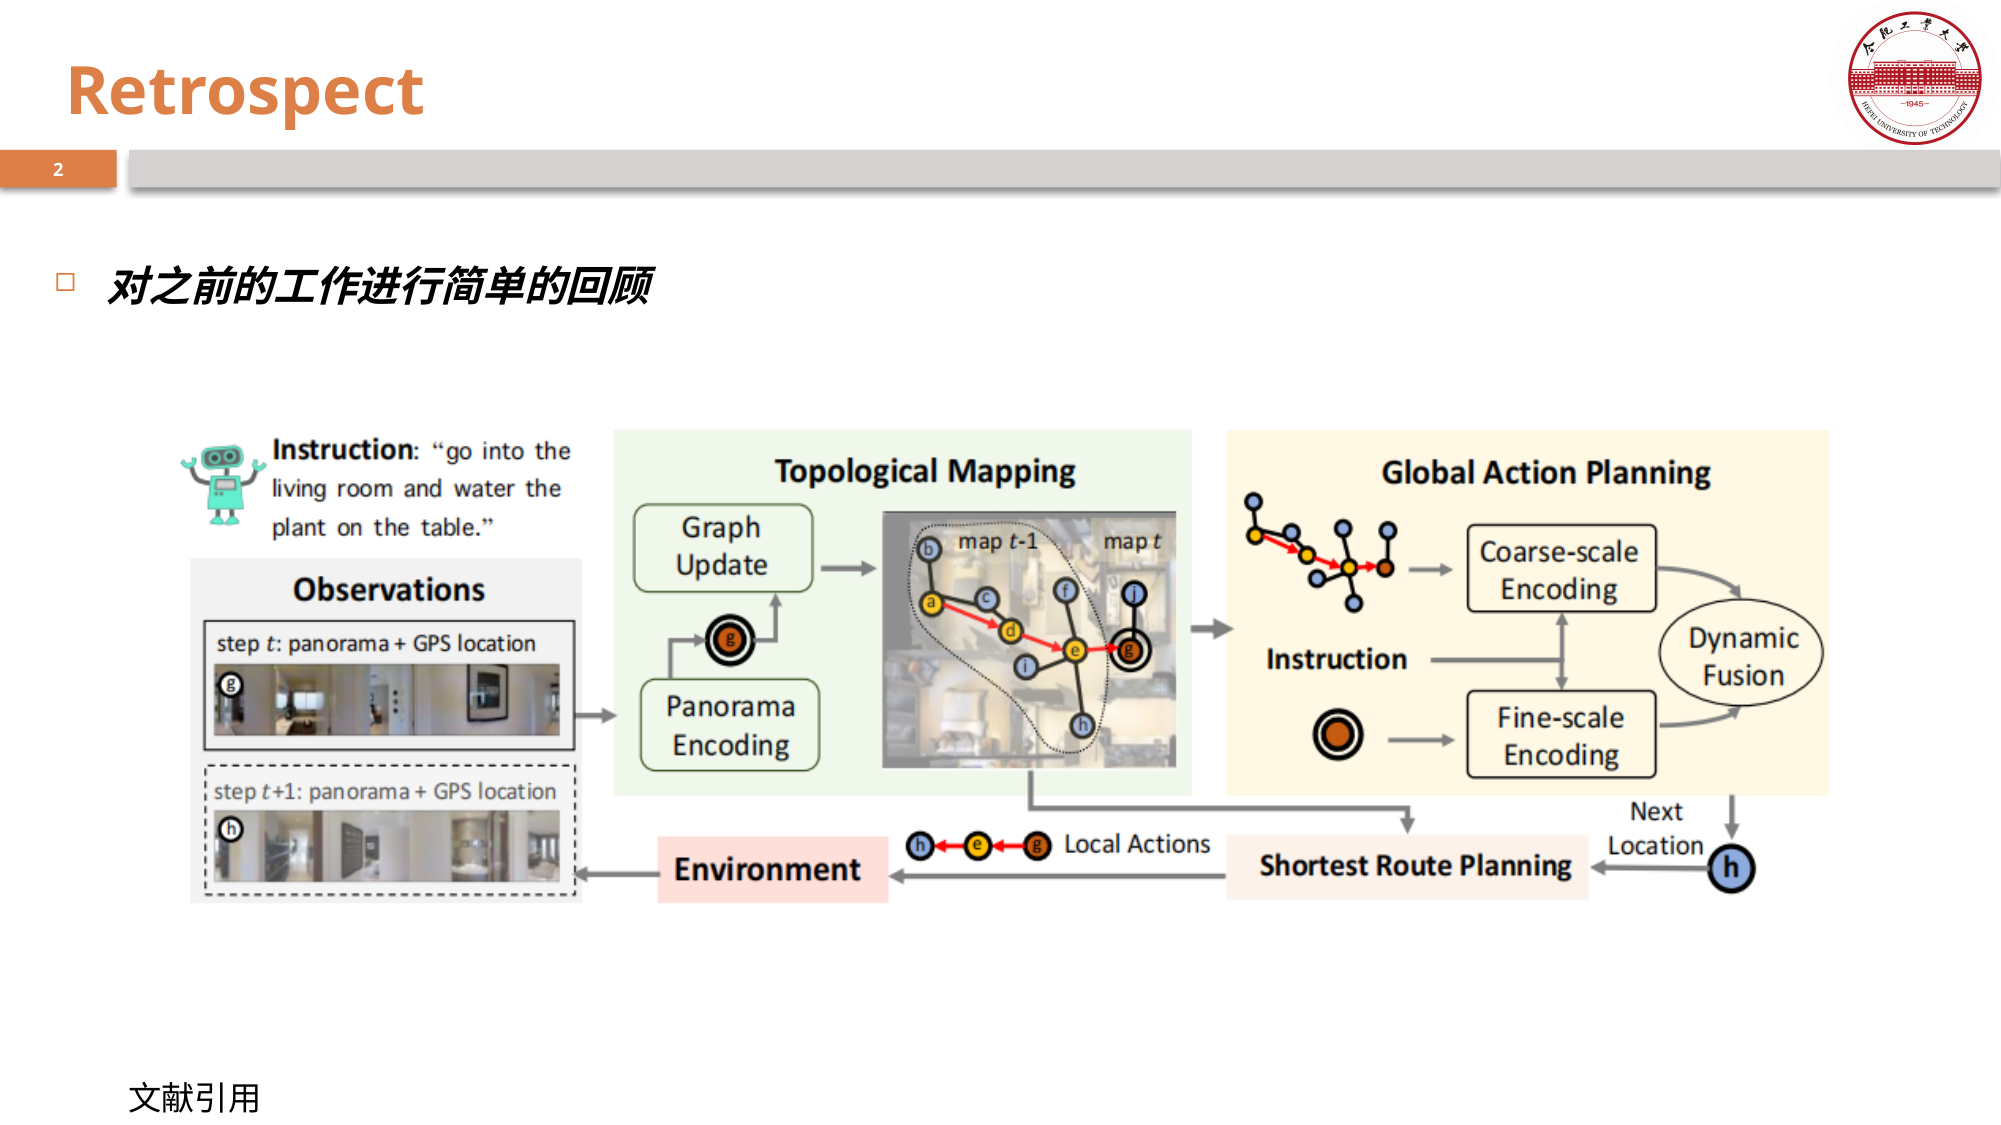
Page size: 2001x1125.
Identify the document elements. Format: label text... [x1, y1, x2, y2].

text_box 文献引用 [113, 1069, 1840, 1125]
title Retrospect [50, 37, 1434, 138]
picture [173, 414, 1848, 919]
list 对之前的工作进行简单的回顾 [39, 252, 1171, 408]
picture [1829, 0, 1999, 149]
